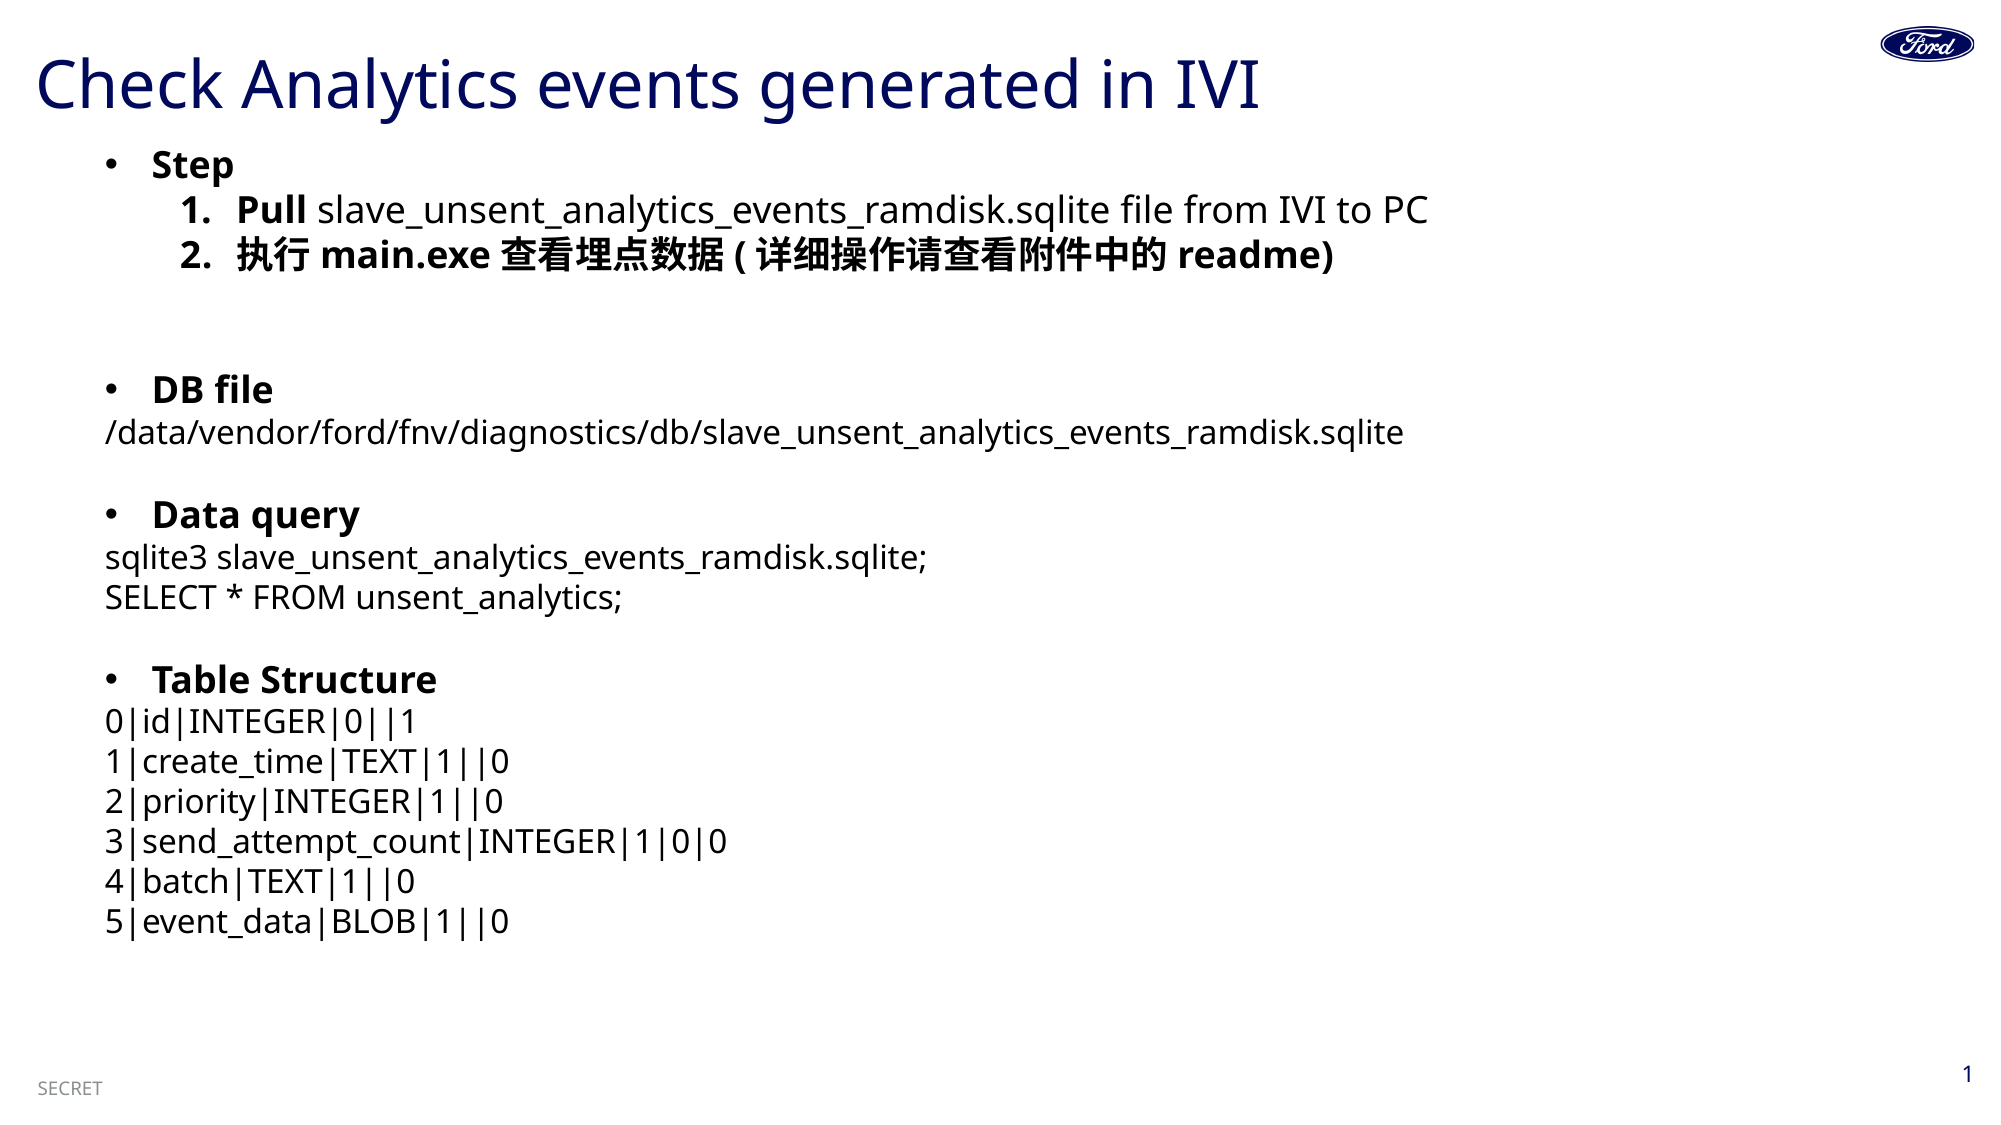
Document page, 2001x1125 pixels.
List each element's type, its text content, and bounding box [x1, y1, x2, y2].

text_box Step Pull slave_unsent_analytics_events_ramdisk.sqlite file from IVI to PC 执行main.exe查看埋点数据(详细操作请查看附件中的readme) DB file /data/vendor/ford/fnv/diagnostics/db/slave_unsent_analytics_events_ramdisk.sqlite Data query sqlite3 slave_unsent_analytics_events_ramdisk.sqlite; SELECT * FROM unsent_analytics; Table Structure 0|id|INTEGER|0||1 1|create_time|TEXT|1||0 2|priority|INTEGER|1||0 3|send_attempt_count|INTEGER|1|0|0 4|batch|TEXT|1||0 5|event_data|BLOB|1||0 [89, 133, 1745, 988]
title Check Analytics events generated in IVI [20, 43, 1798, 127]
